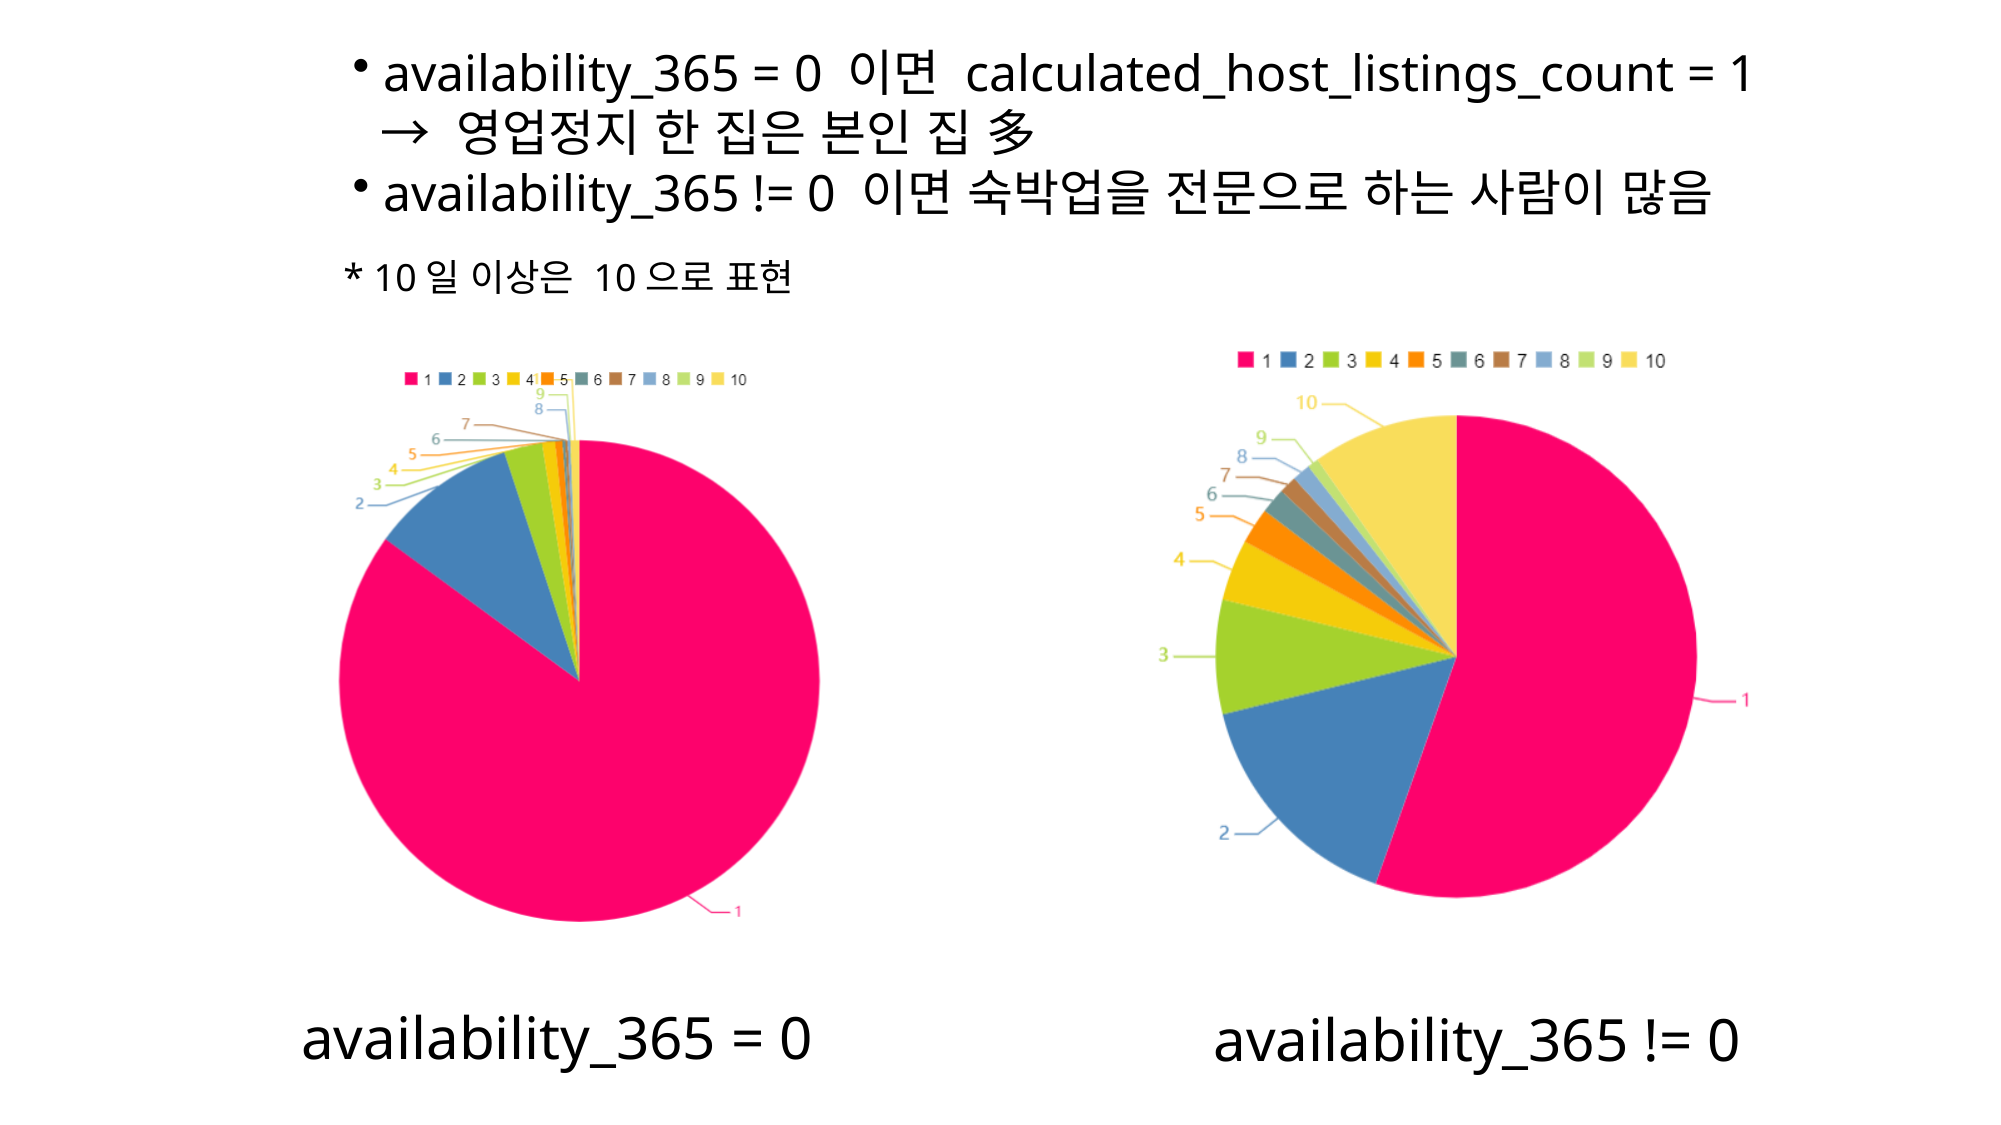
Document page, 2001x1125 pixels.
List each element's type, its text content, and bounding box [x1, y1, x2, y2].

text_box availability_365 = 0 [286, 994, 829, 1079]
text_box availability_365 = 0 이면 calculated_host_listings_count = 1 → 영업정지 한 집은 본인 집 多 availability_365 != 0 이면 숙박업을 전문으로 하는 사람이 많음 [337, 33, 1787, 229]
text_box * 10일 이상은 10으로 표현 [328, 246, 810, 307]
text_box availability_365 != 0 [1198, 995, 1757, 1081]
picture [36, 328, 1859, 962]
